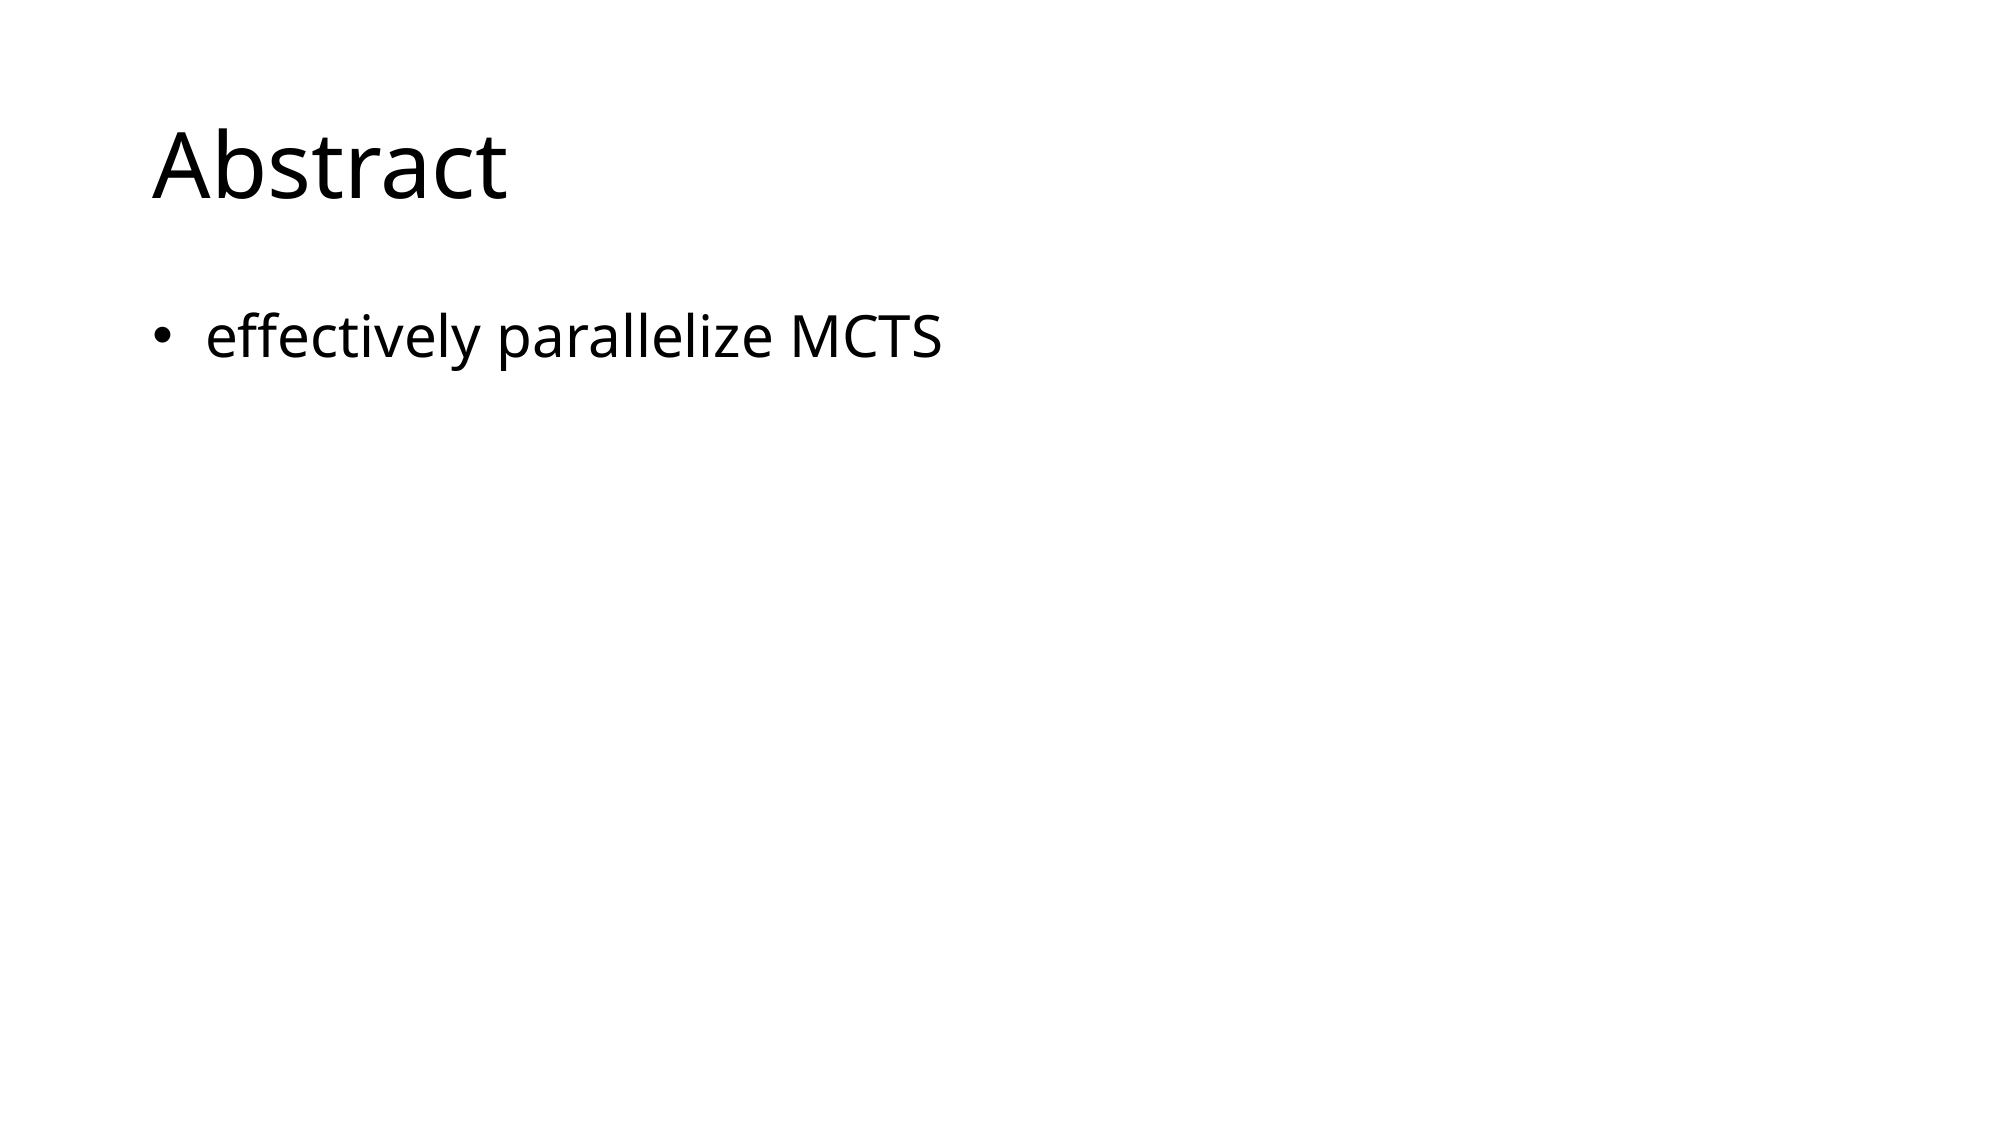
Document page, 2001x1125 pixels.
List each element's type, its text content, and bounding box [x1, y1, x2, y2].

title Abstract [137, 59, 1863, 278]
list effectively parallelize MCTS [137, 299, 1863, 1014]
